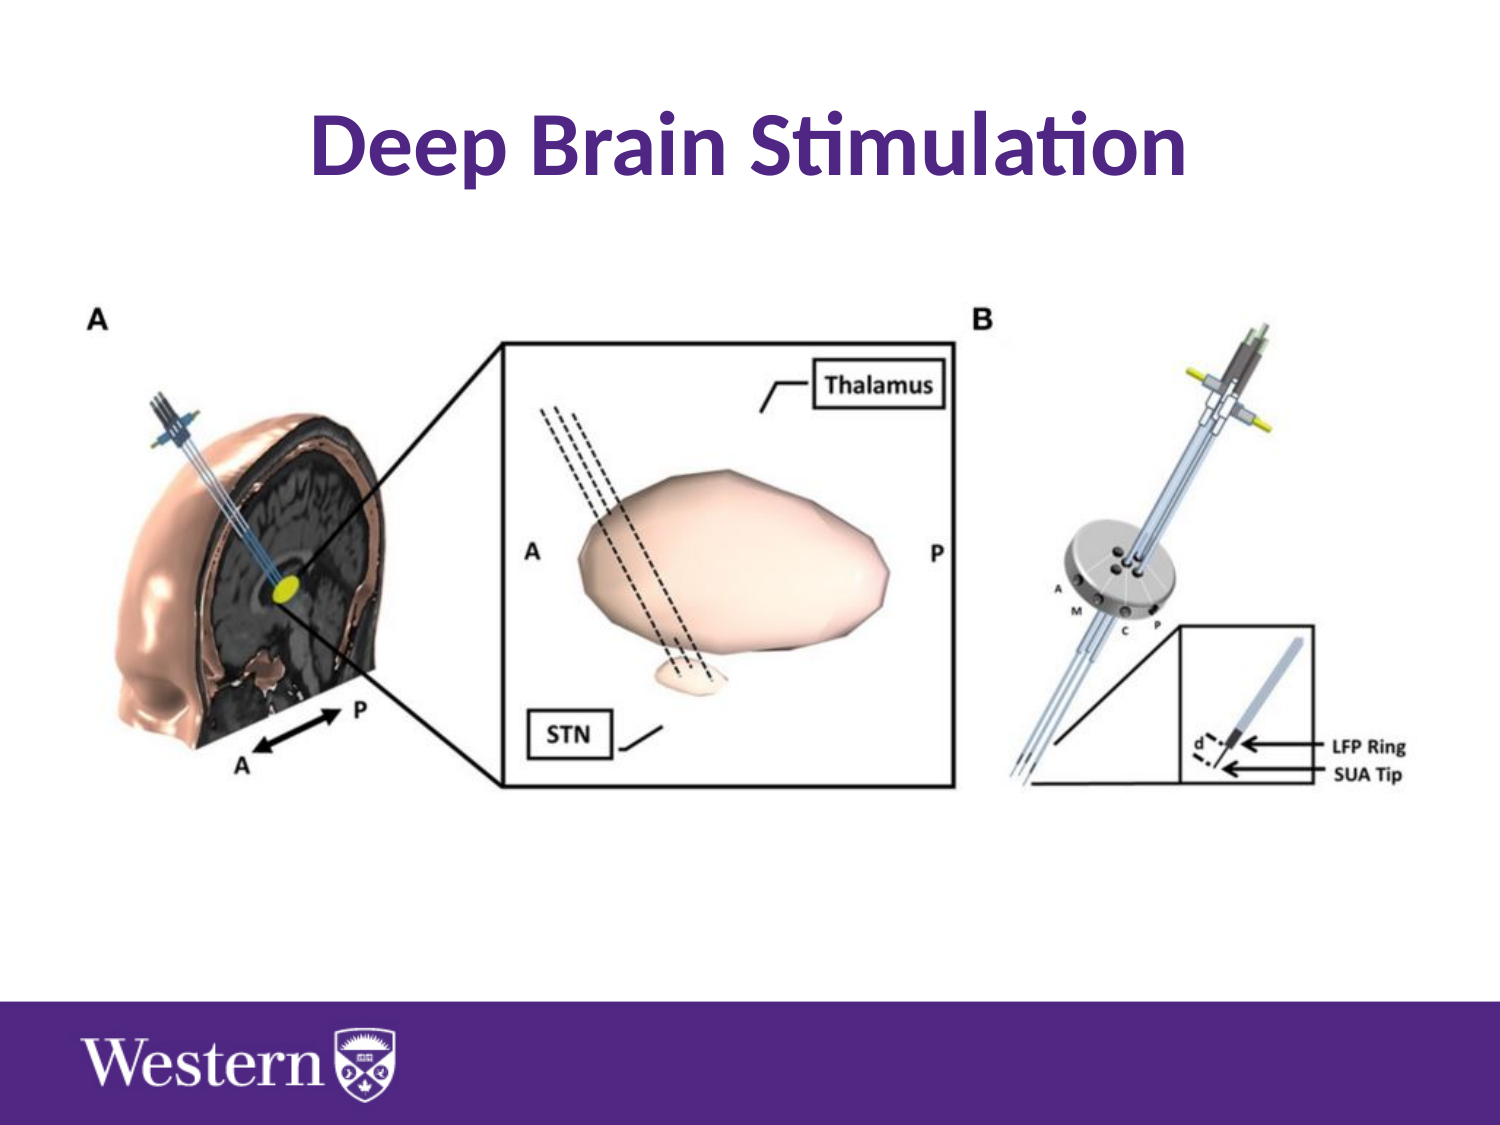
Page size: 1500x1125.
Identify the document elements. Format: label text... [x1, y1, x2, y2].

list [74, 290, 1426, 830]
title Deep Brain Stimulation [75, 45, 1425, 233]
picture [0, 0, 1500, 1125]
